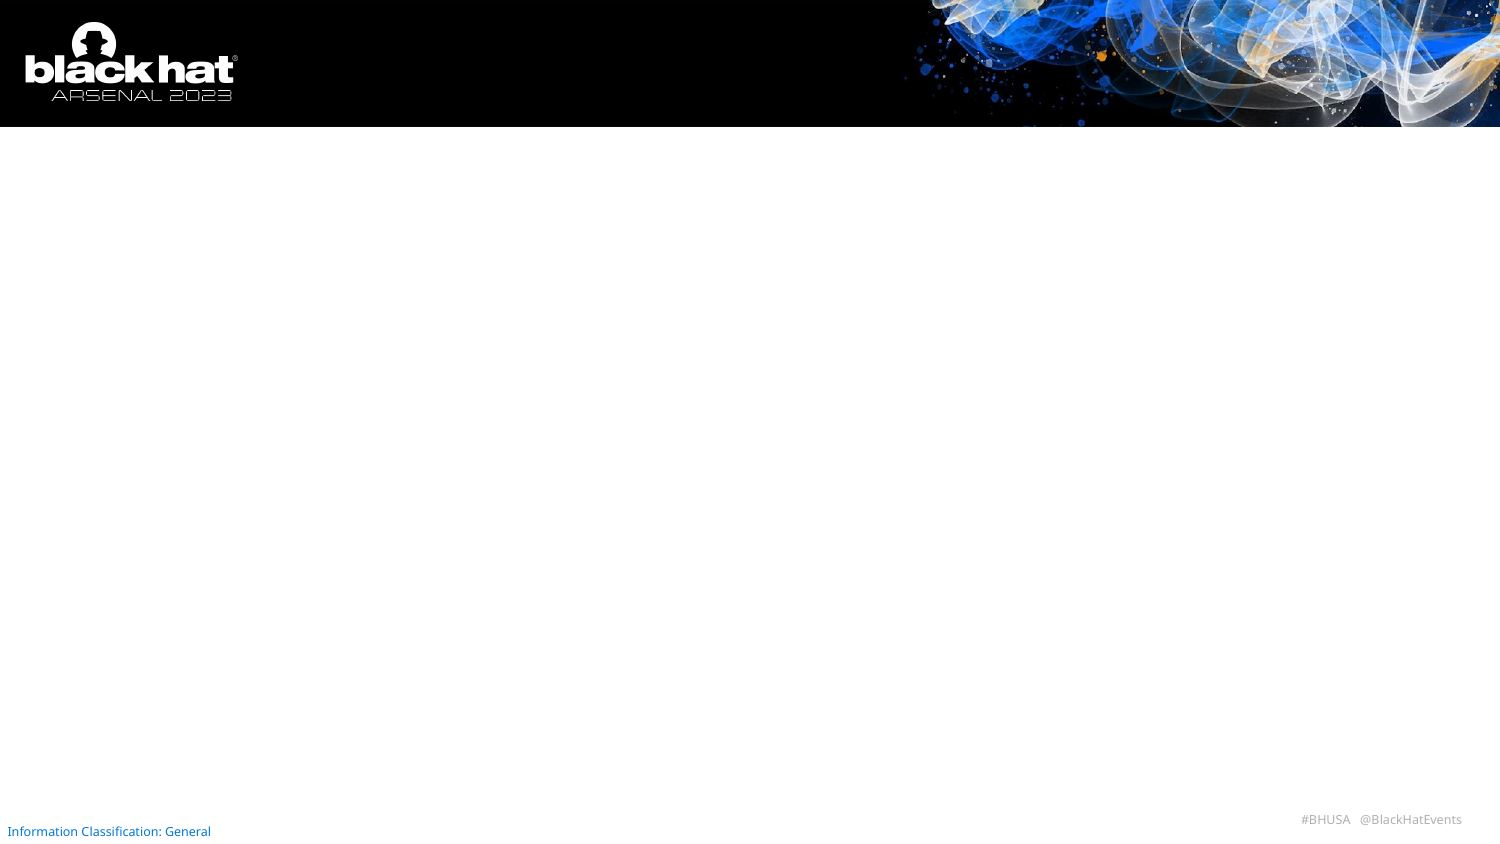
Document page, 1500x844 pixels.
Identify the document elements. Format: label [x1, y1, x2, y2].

picture [0, 0, 1500, 127]
